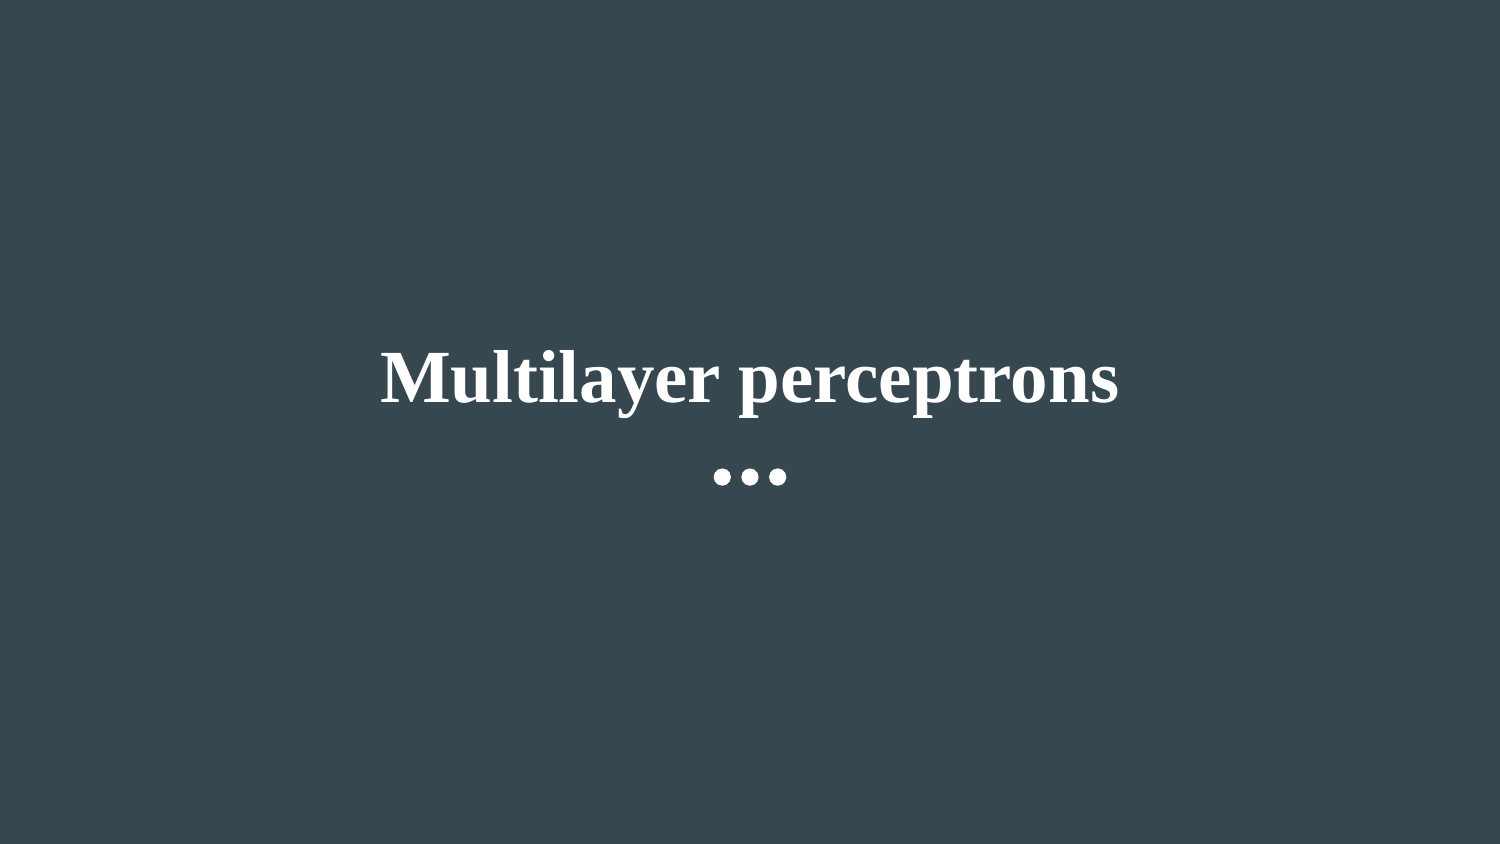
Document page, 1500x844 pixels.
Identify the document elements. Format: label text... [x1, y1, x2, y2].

title Multilayer perceptrons [51, 122, 1449, 432]
